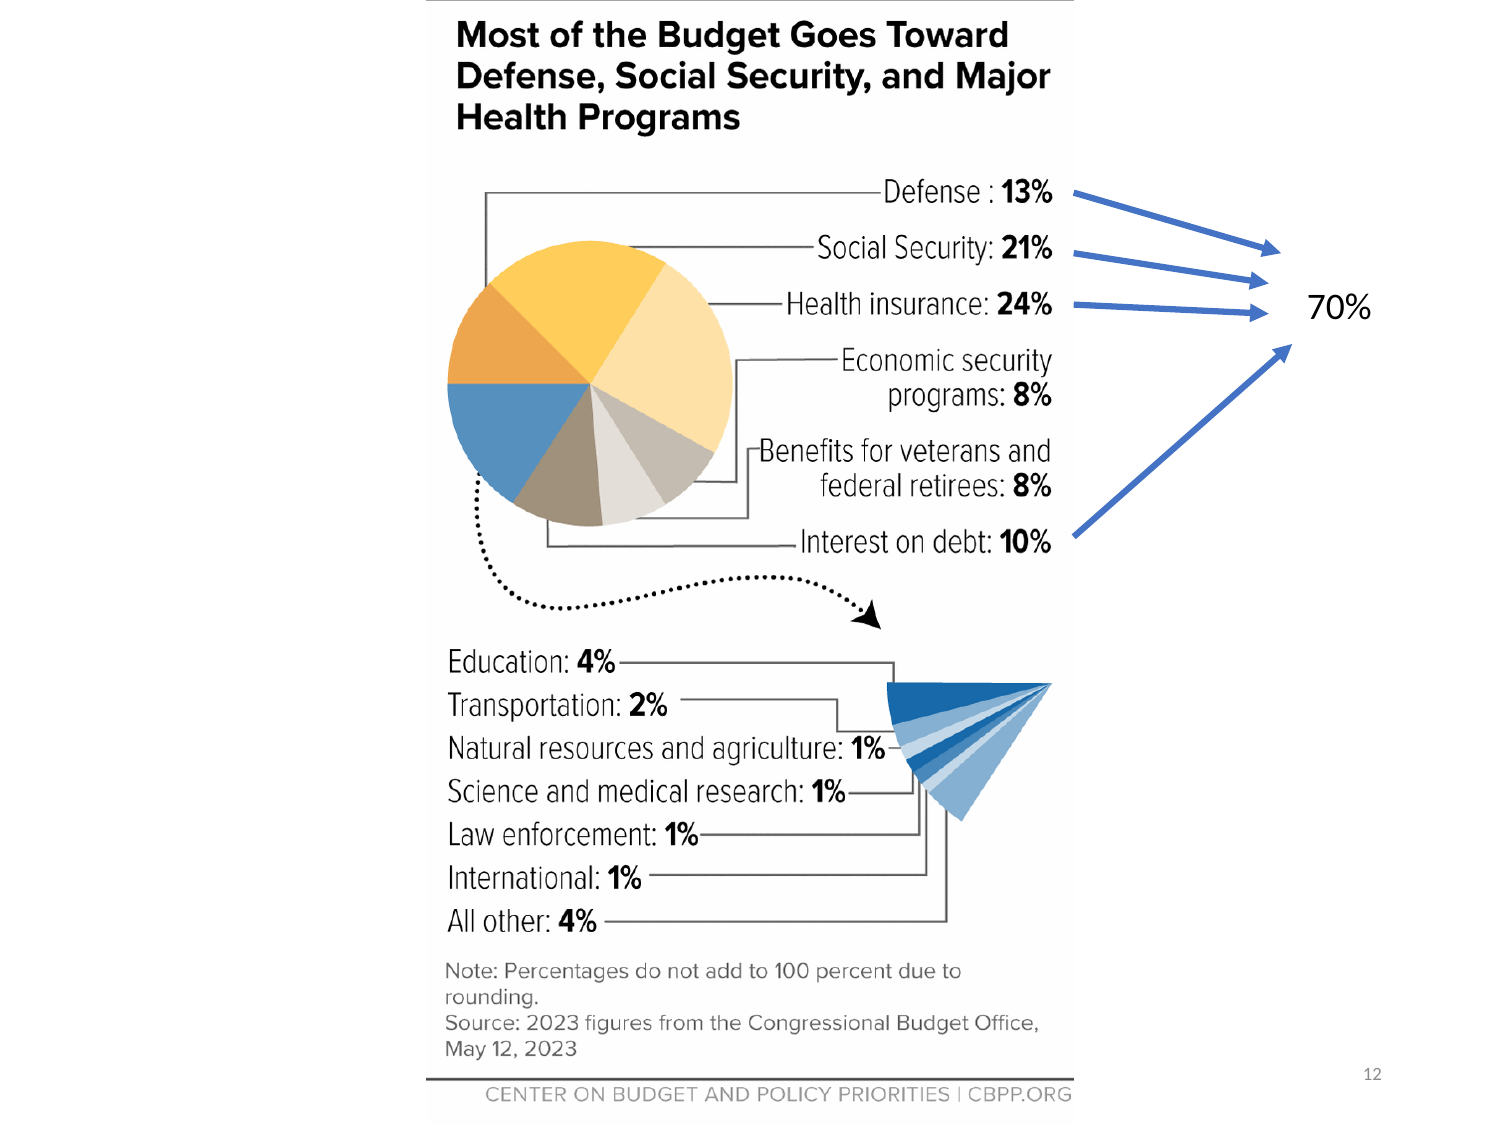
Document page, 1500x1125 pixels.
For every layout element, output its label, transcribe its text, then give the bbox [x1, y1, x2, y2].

picture [425, 0, 1074, 1125]
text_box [1073, 253, 1269, 284]
slide_number 12 [1074, 1042, 1397, 1103]
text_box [1073, 304, 1269, 314]
text_box 70% [1292, 274, 1390, 334]
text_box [1073, 344, 1293, 537]
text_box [1073, 192, 1282, 254]
